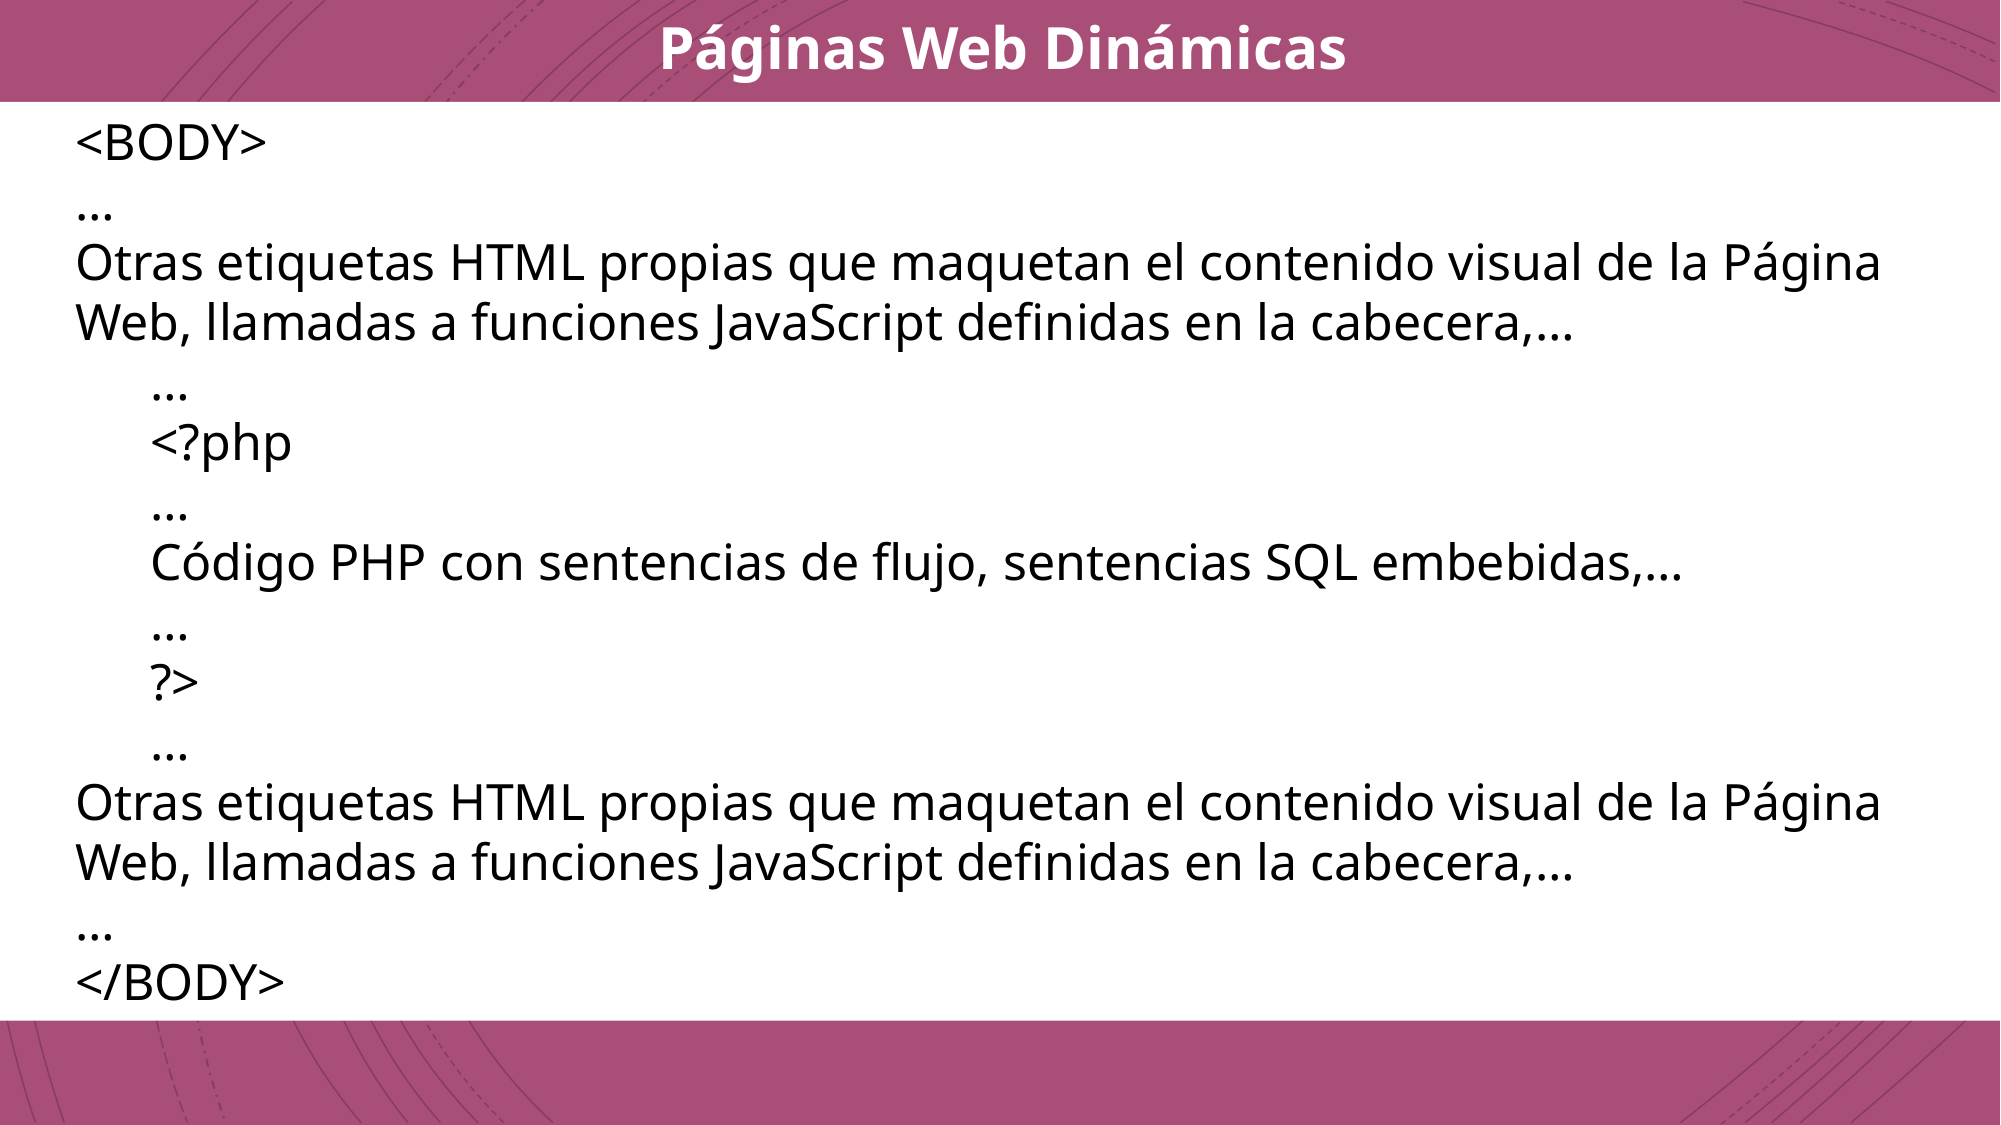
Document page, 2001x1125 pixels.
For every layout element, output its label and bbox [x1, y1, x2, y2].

text_box [1996, 0, 2000, 101]
text_box [0, 0, 1996, 1125]
text_box [1996, 101, 2000, 1022]
text_box [1996, 1022, 2000, 1125]
